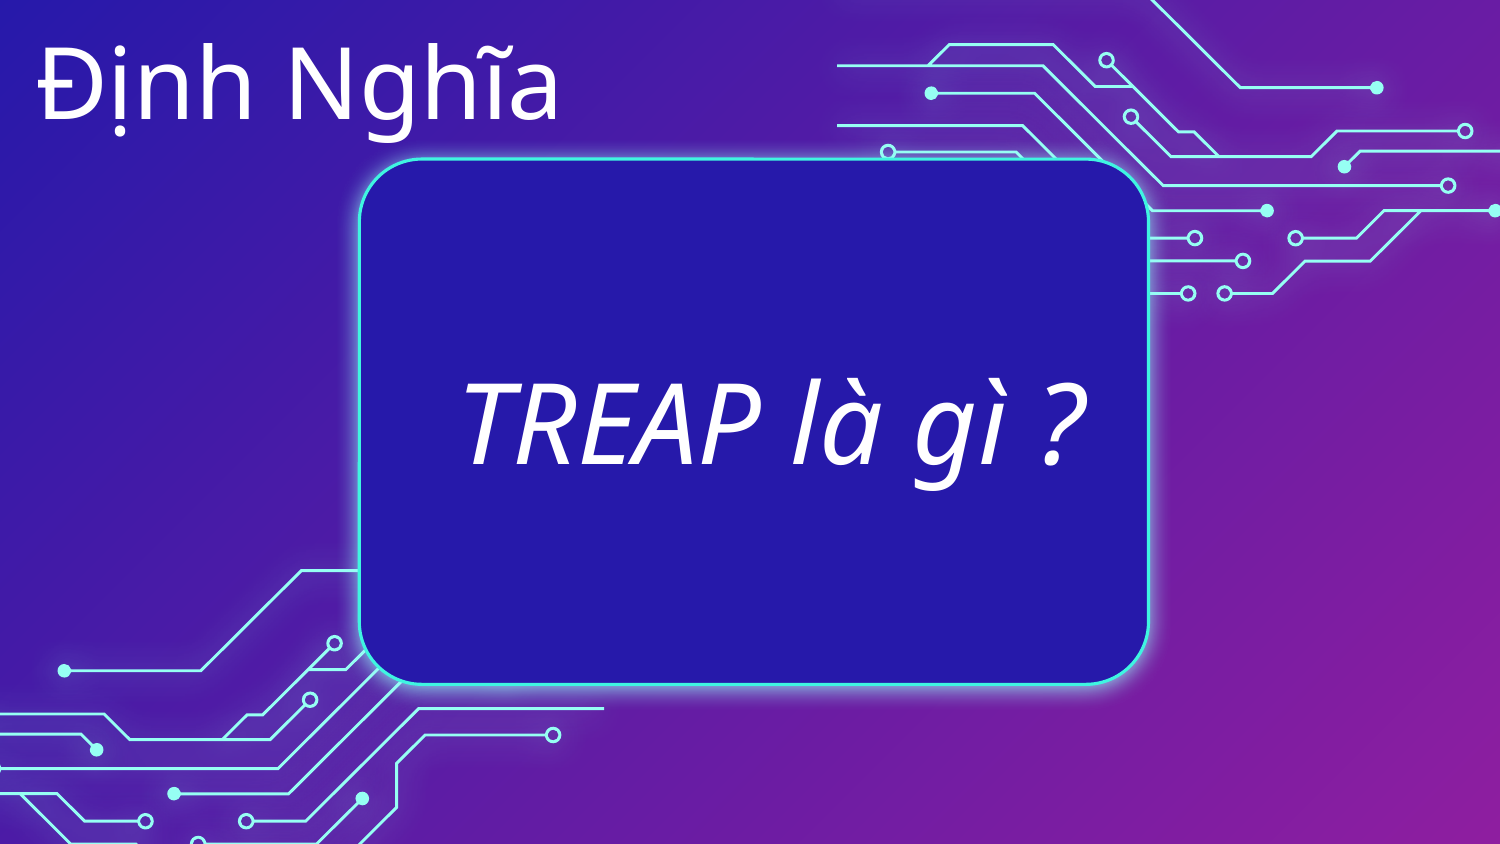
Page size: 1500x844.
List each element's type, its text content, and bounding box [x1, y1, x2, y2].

text_box [359, 159, 1014, 384]
text_box [426, 494, 1149, 685]
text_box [1019, 0, 1336, 485]
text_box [105, 385, 422, 844]
title Định Nghĩa [0, 32, 658, 127]
subtitle TREAP là gì ? [402, 309, 1139, 529]
